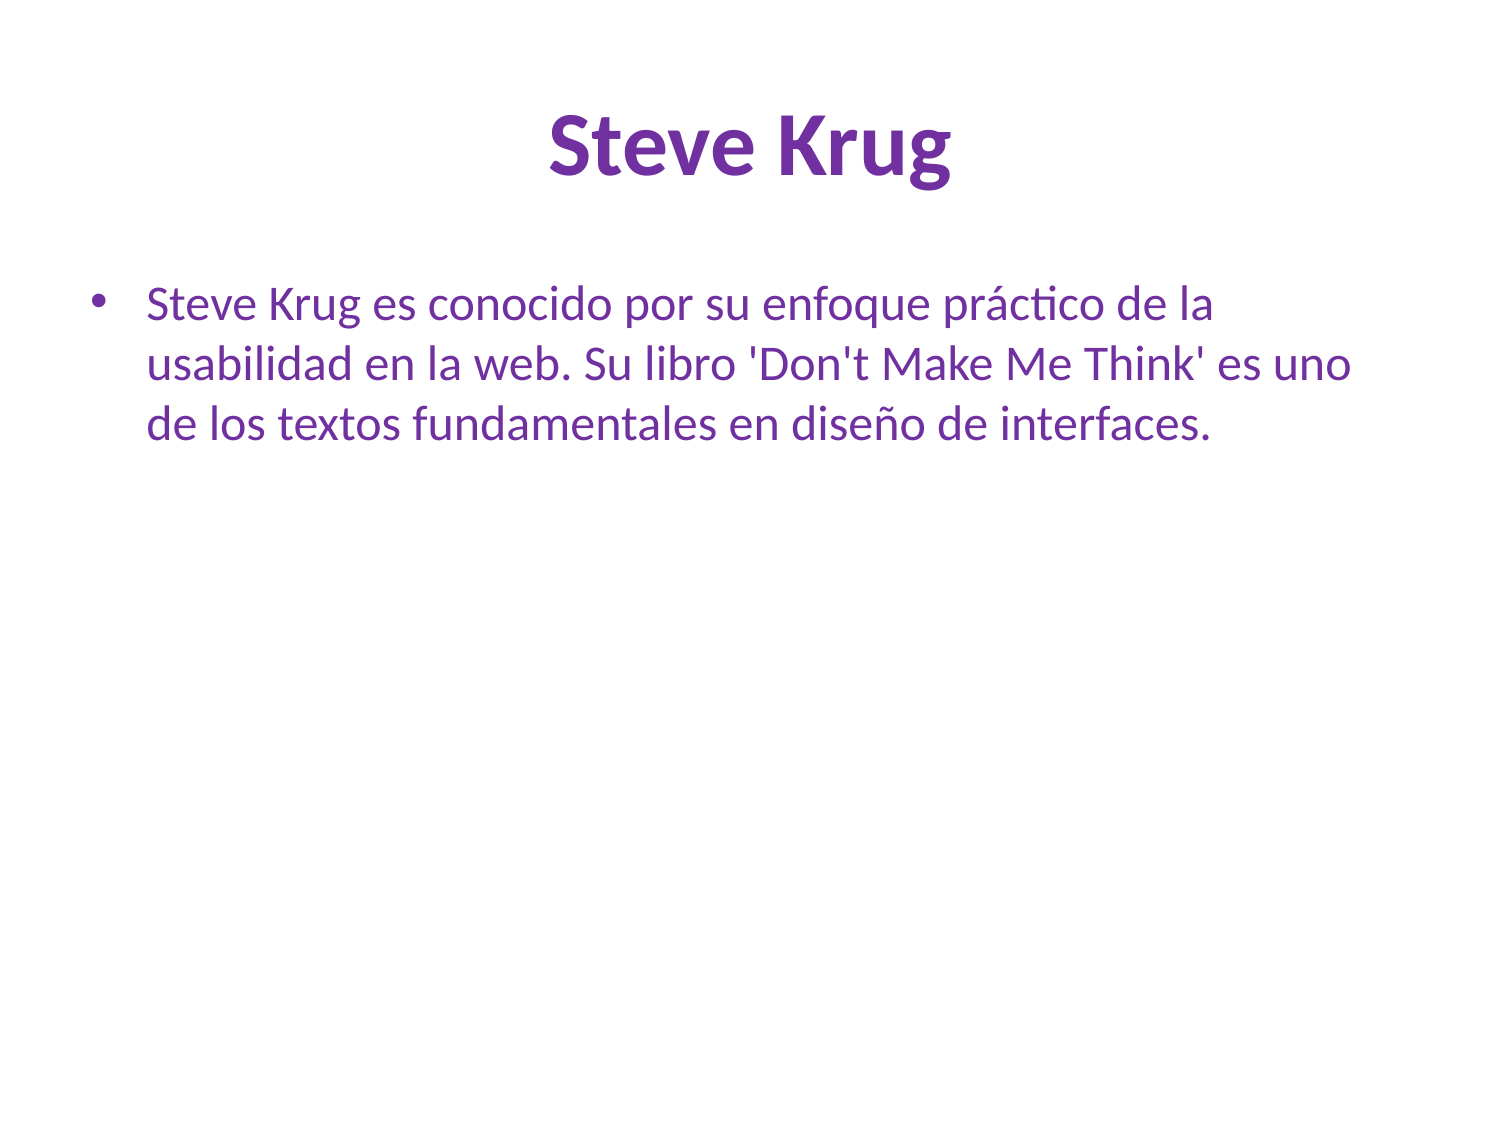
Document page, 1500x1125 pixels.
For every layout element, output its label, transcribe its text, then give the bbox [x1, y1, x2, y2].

title Steve Krug [75, 45, 1425, 233]
list Steve Krug es conocido por su enfoque práctico de la usabilidad en la web. Su libro 'Don't Make Me Think' es uno de los textos fundamentales en diseño de interfaces. [75, 262, 1425, 1005]
